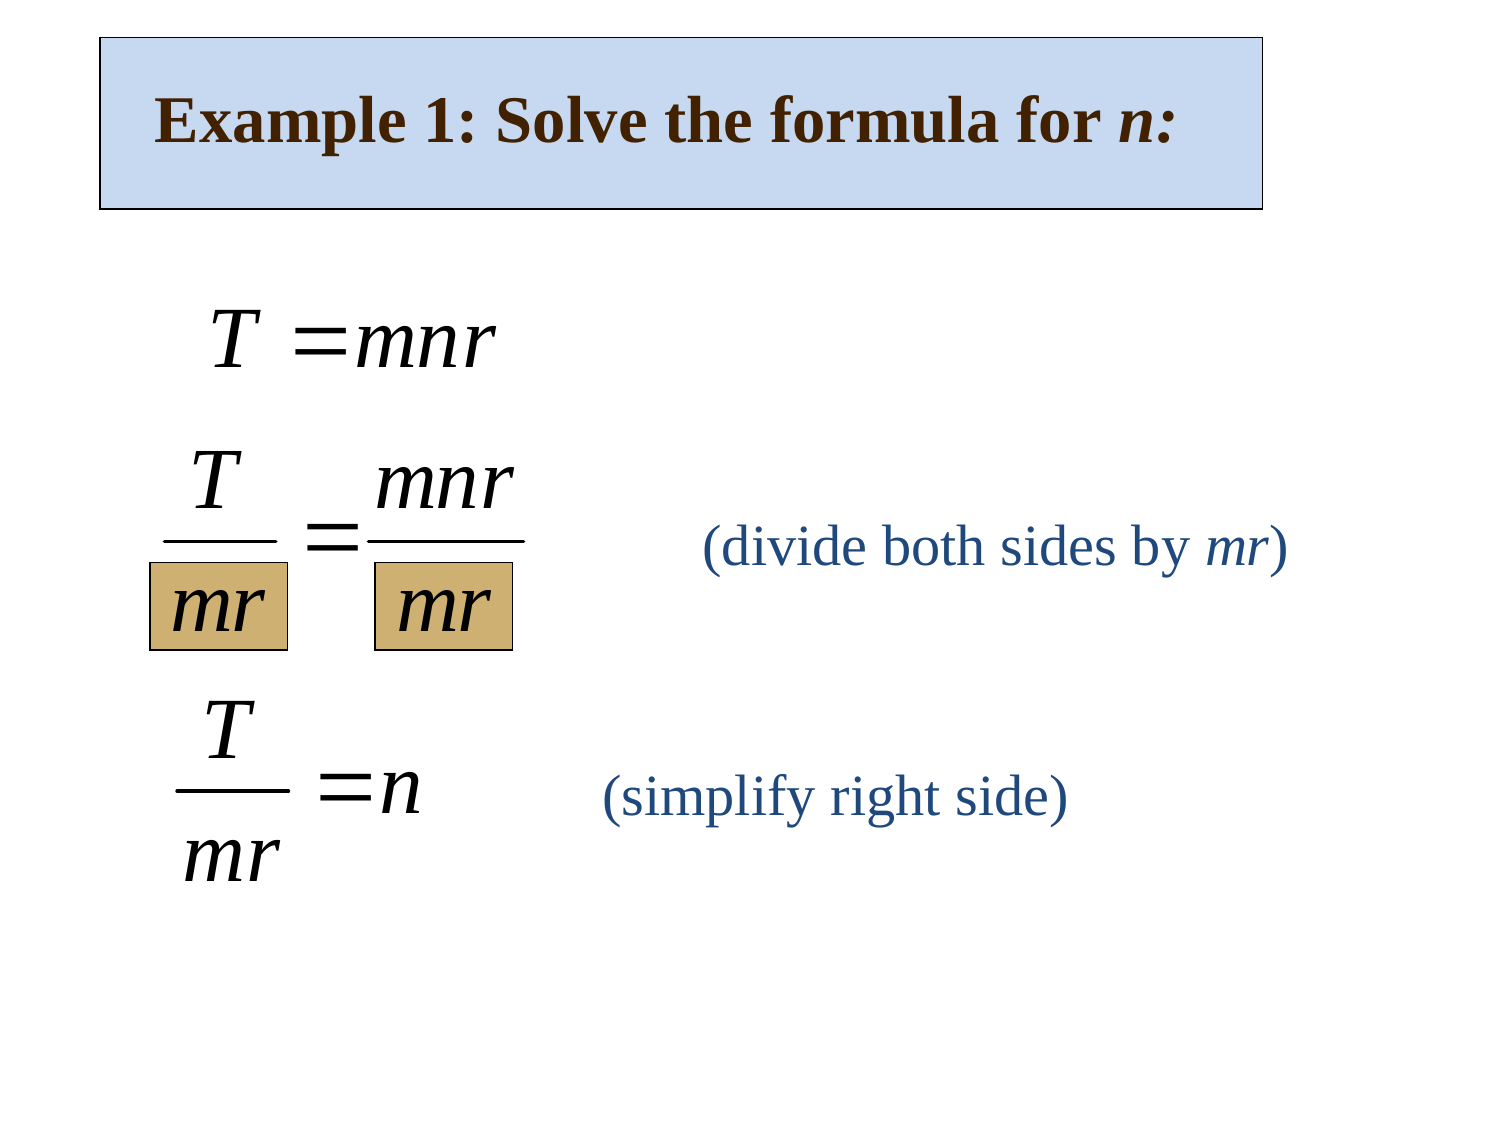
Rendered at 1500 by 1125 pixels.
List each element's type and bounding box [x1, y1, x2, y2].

text_box [162, 674, 1113, 901]
text_box [199, 287, 513, 390]
text_box [99, 37, 1263, 210]
text_box [149, 424, 1351, 651]
